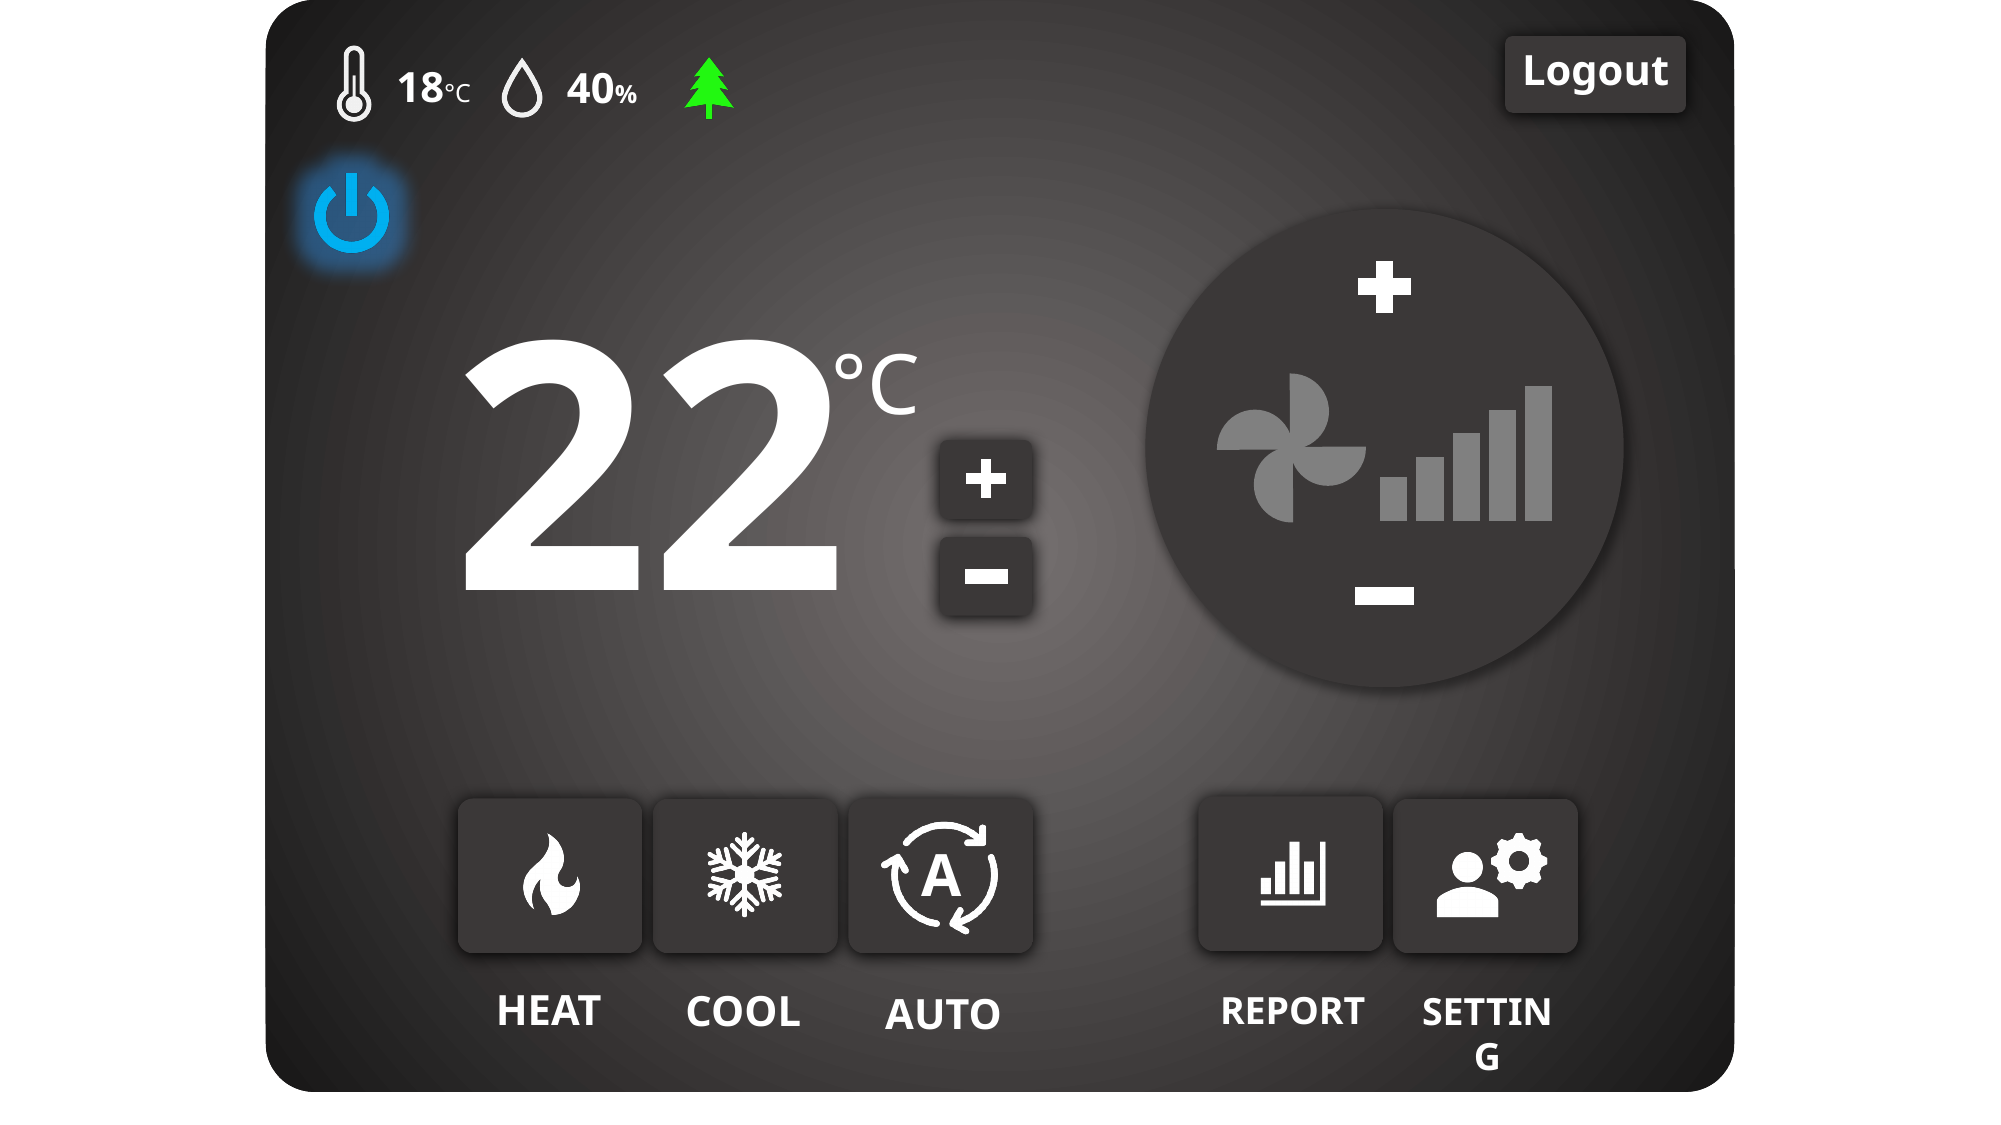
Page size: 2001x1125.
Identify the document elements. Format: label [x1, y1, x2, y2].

text_box [939, 536, 1033, 616]
text_box [939, 439, 1033, 519]
text_box [265, 0, 1735, 1092]
